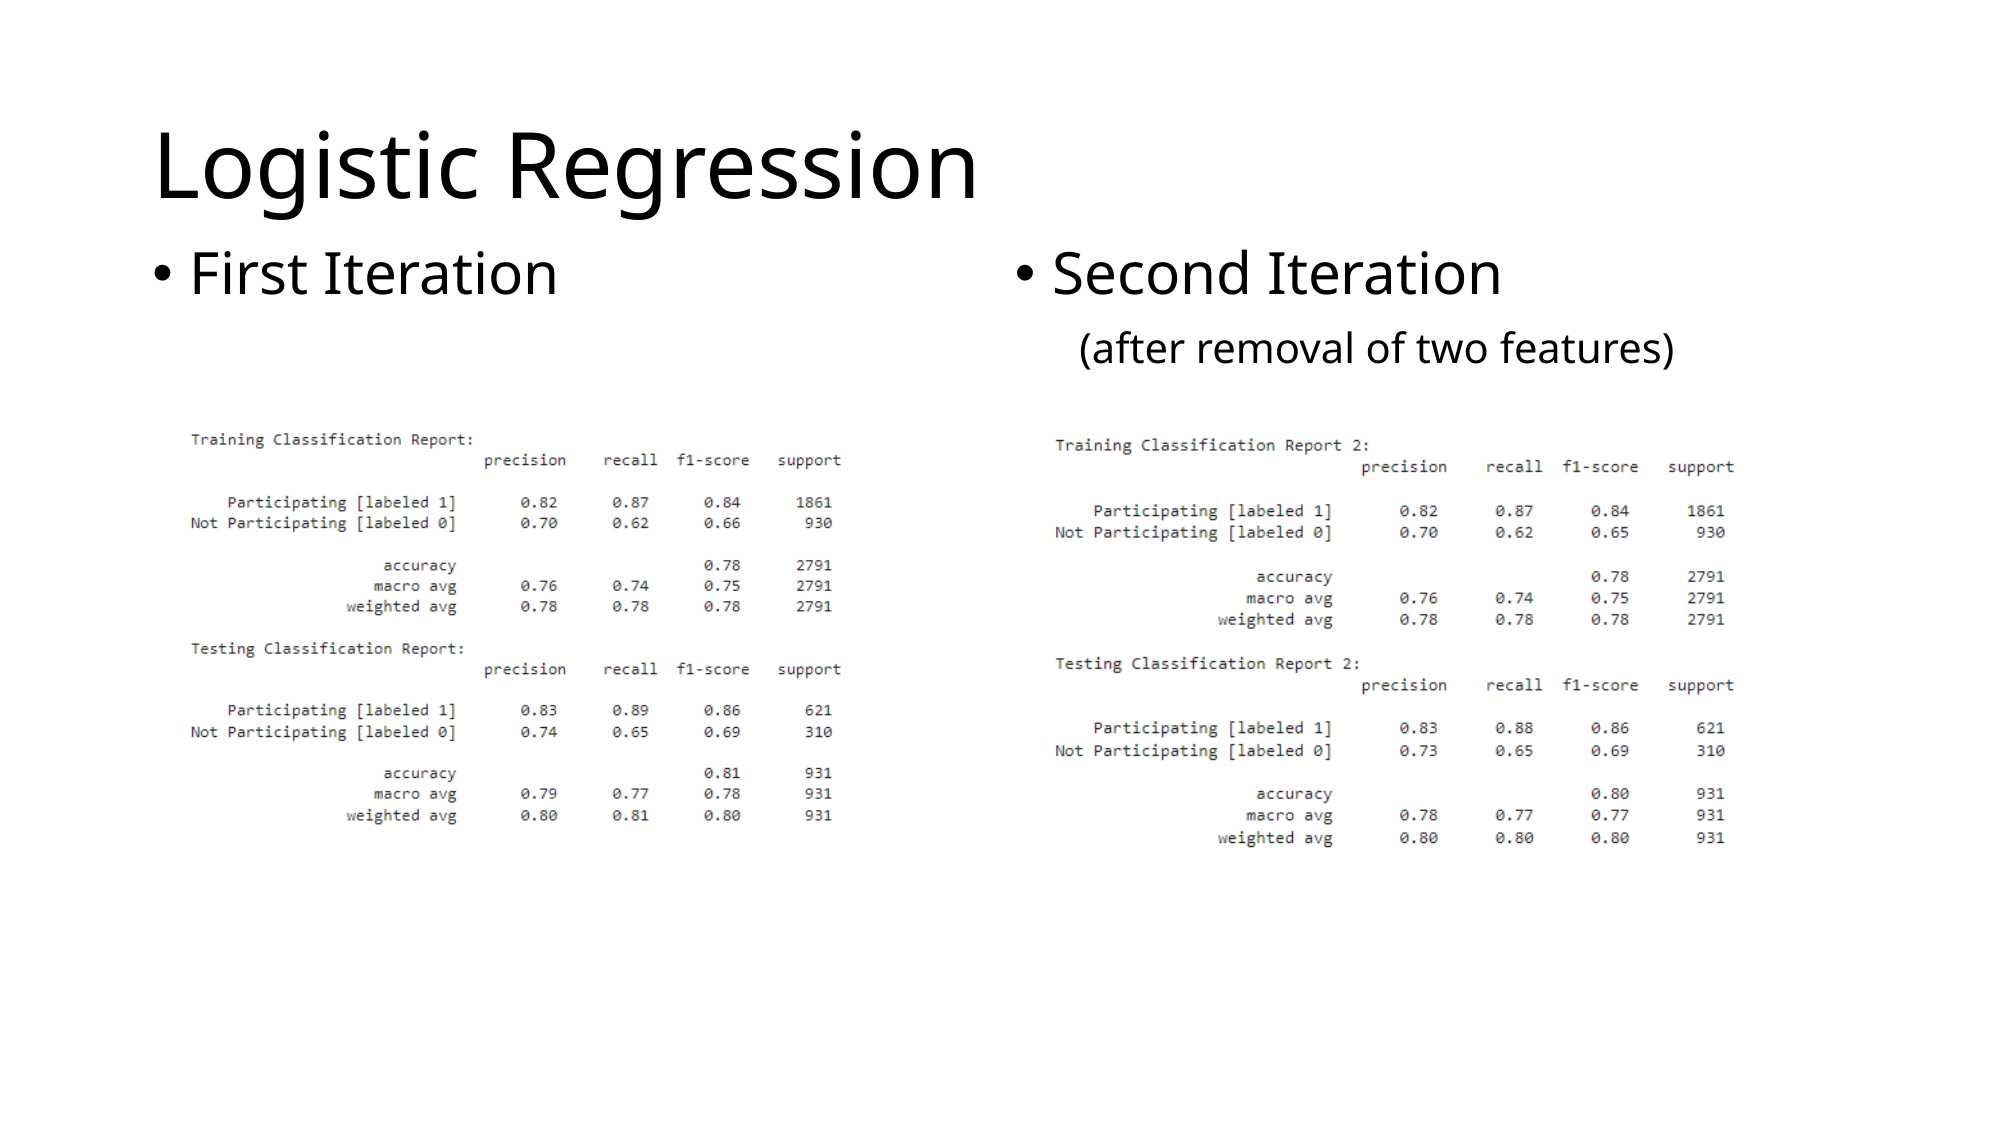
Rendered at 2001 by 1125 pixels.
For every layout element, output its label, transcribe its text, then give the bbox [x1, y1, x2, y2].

picture [1050, 431, 1746, 850]
picture [182, 431, 878, 845]
list Second Iteration (after removal of two features) [999, 236, 1850, 314]
title Logistic Regression [137, 59, 1863, 278]
list First Iteration [137, 236, 988, 314]
